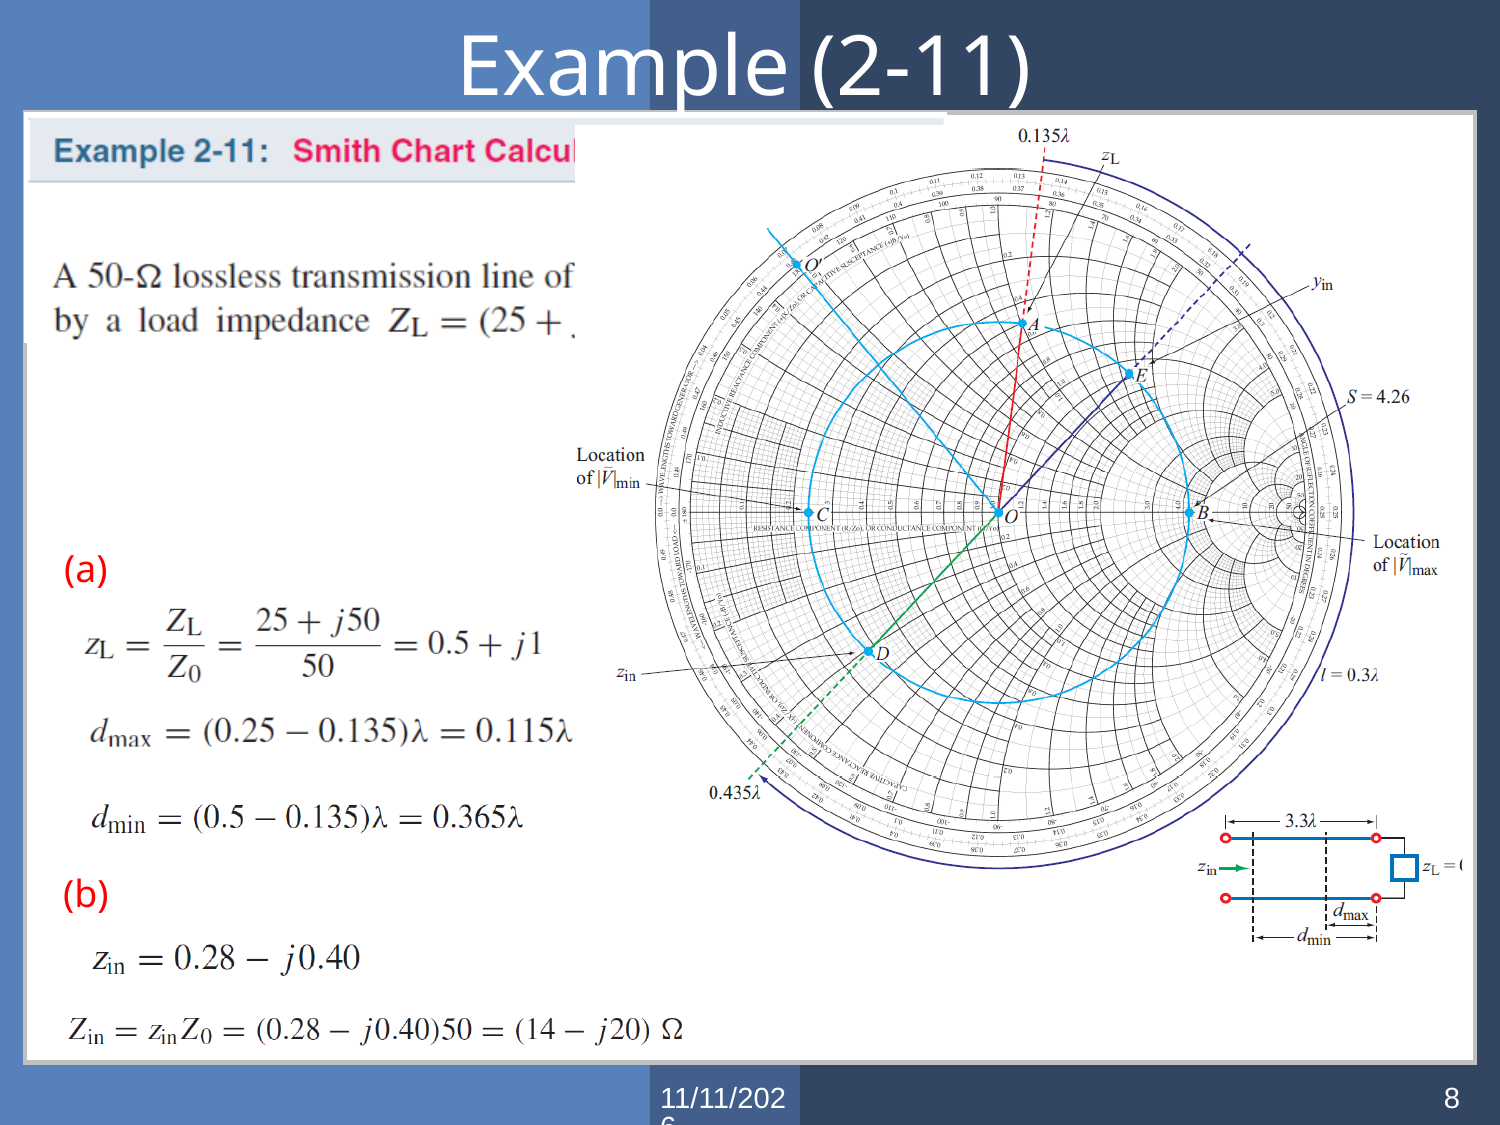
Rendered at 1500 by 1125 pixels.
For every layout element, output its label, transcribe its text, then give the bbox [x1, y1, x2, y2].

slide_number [644, 1071, 808, 1125]
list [574, 124, 1463, 955]
text_box (a) [49, 537, 123, 598]
title Example (2-11) [49, 12, 1438, 113]
picture [62, 1012, 687, 1048]
picture [74, 599, 544, 688]
text_box (b) [48, 862, 124, 923]
picture [24, 112, 947, 343]
picture [87, 712, 576, 750]
slide_number 8 [1124, 1071, 1476, 1125]
picture [87, 799, 526, 839]
picture [87, 937, 363, 977]
